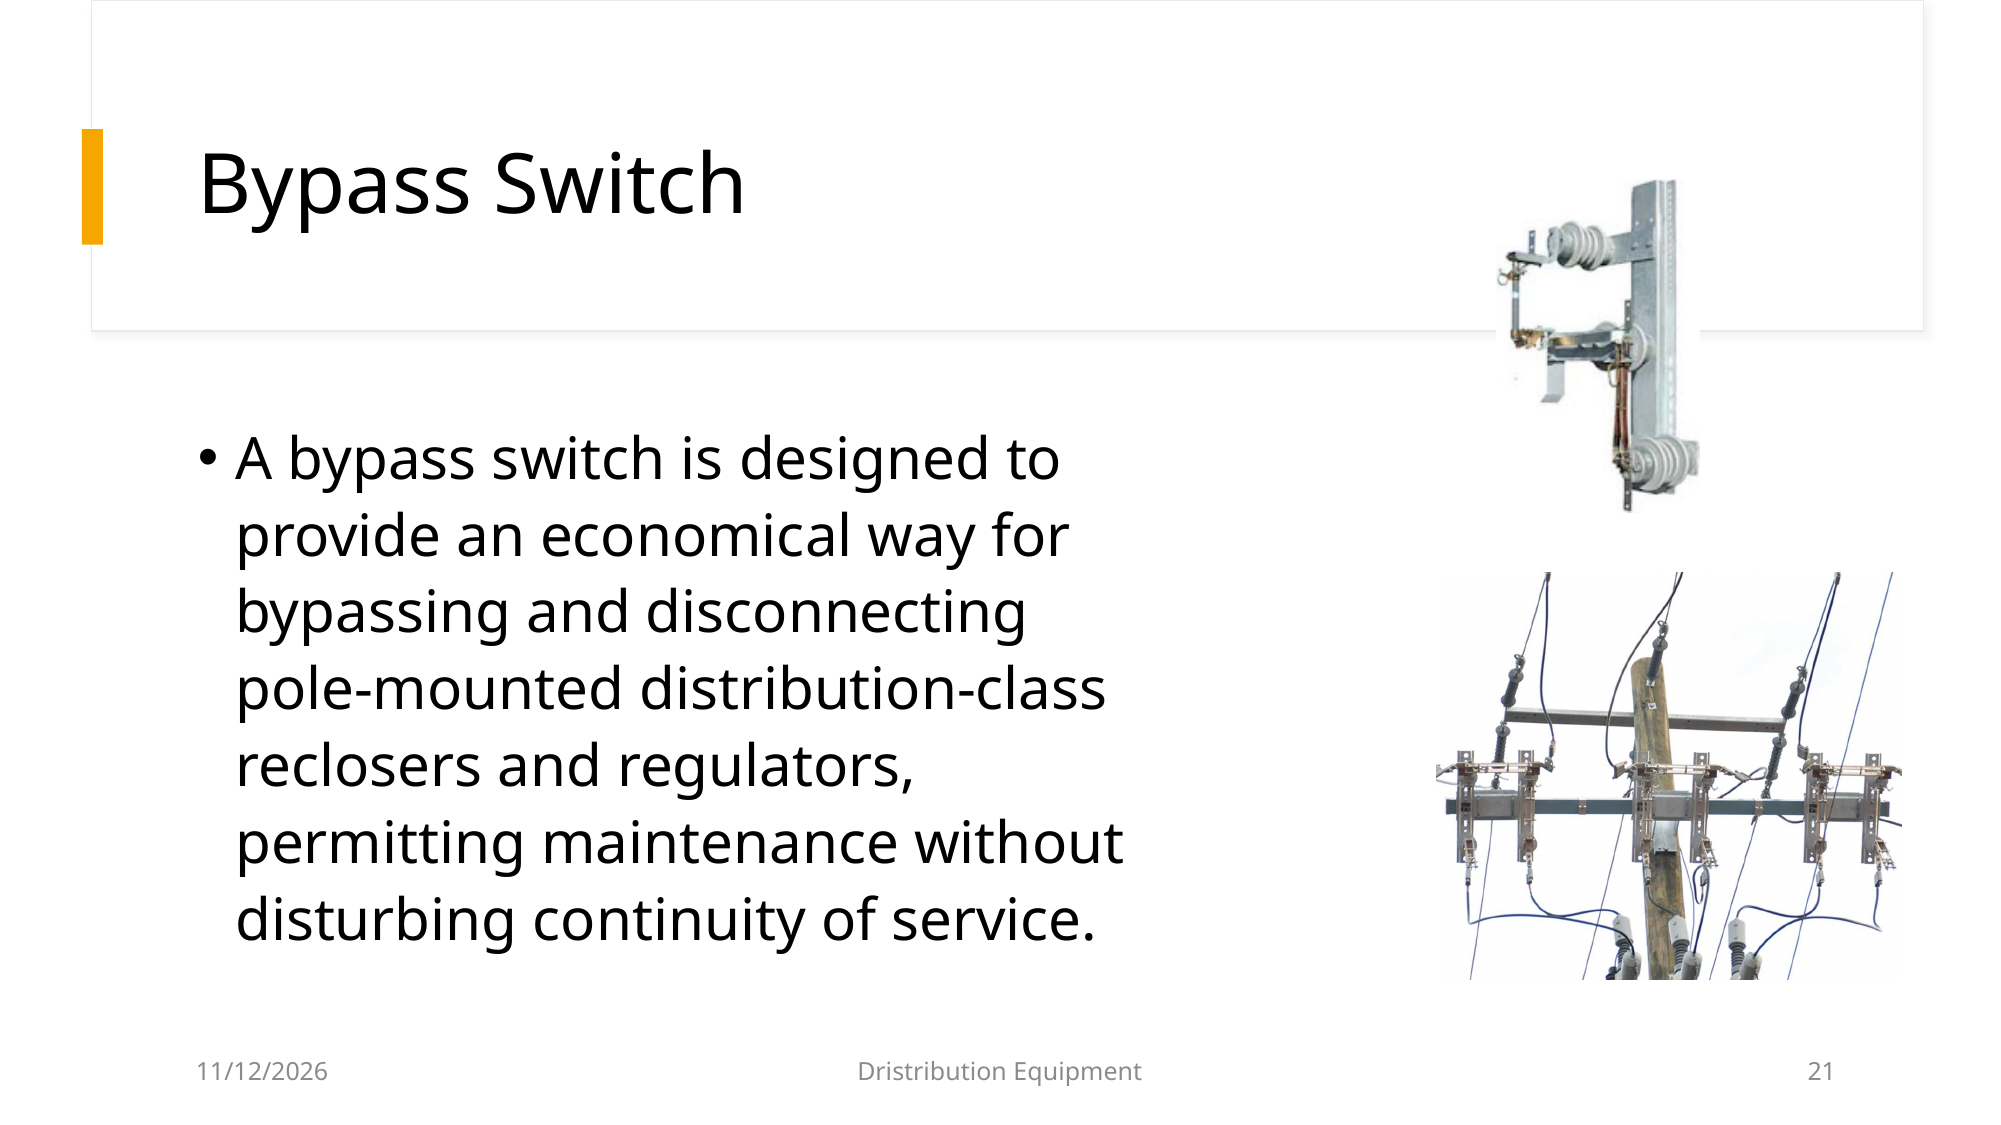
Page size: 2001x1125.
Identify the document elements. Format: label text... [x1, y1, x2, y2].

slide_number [180, 1042, 631, 1103]
slide_number 21 [1401, 1042, 1851, 1103]
title Bypass Switch [183, 90, 1851, 284]
picture [1436, 572, 1903, 980]
picture [1496, 179, 1700, 513]
footer Dristribution Equipment [662, 1042, 1338, 1103]
list A bypass switch is designed to provide an economical way for bypassing and disconnecting pole-mounted distribution-class reclosers and regulators, permitting maintenance without disturbing continuity of service. [183, 406, 1180, 1013]
